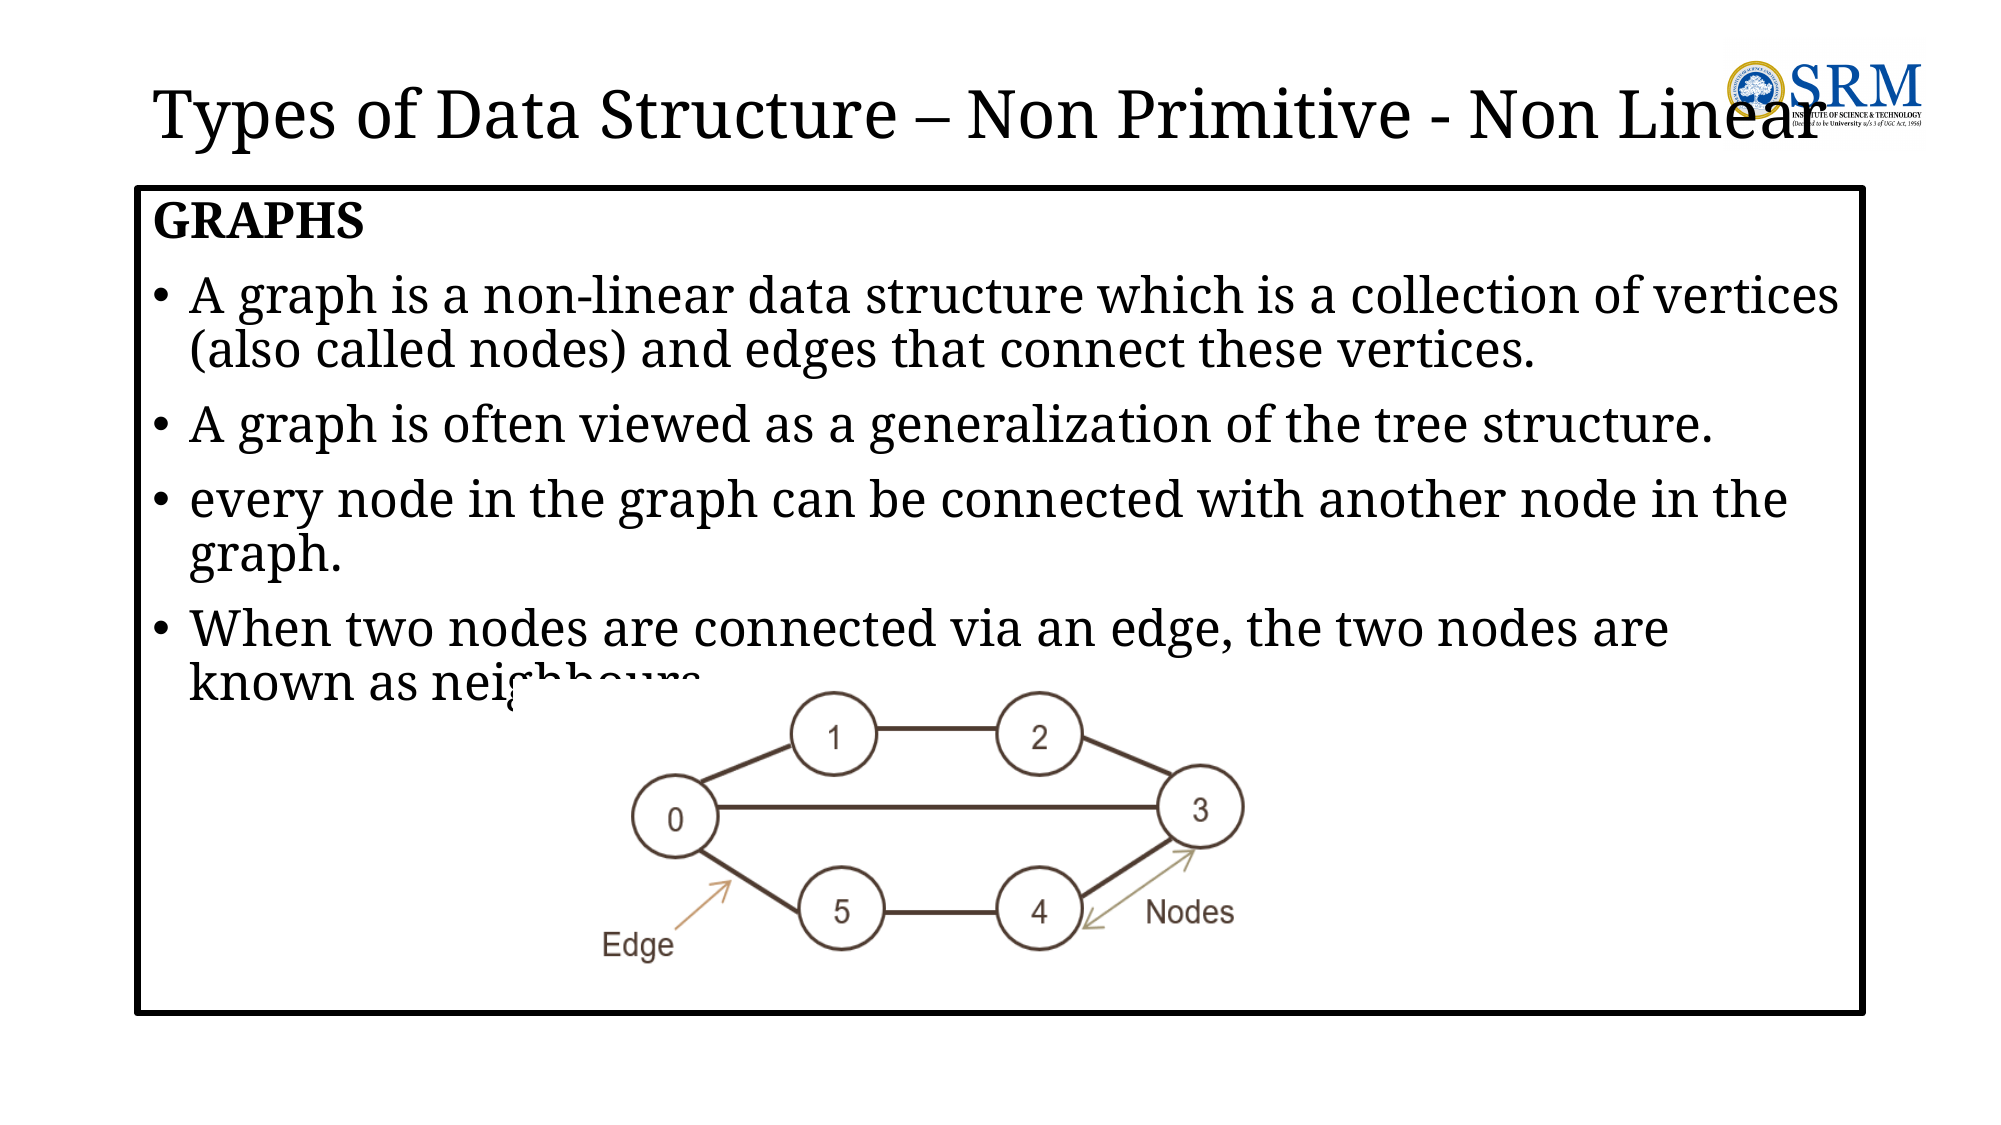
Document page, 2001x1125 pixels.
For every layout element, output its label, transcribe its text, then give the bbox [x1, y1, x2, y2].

picture [513, 679, 1329, 1001]
title Types of Data Structure – Non Primitive - Non Linear [137, 59, 1863, 174]
list GRAPHS A graph is a non-linear data structure which is a collection of vertices (also called nodes) and edges that connect these vertices. A graph is often viewed as a generalization of the tree structure. every node in the graph can be connected with another node in the graph. When two nodes are connected via an edge, the two nodes are known as neighbours. [137, 188, 1863, 1014]
picture [1723, 37, 1926, 151]
